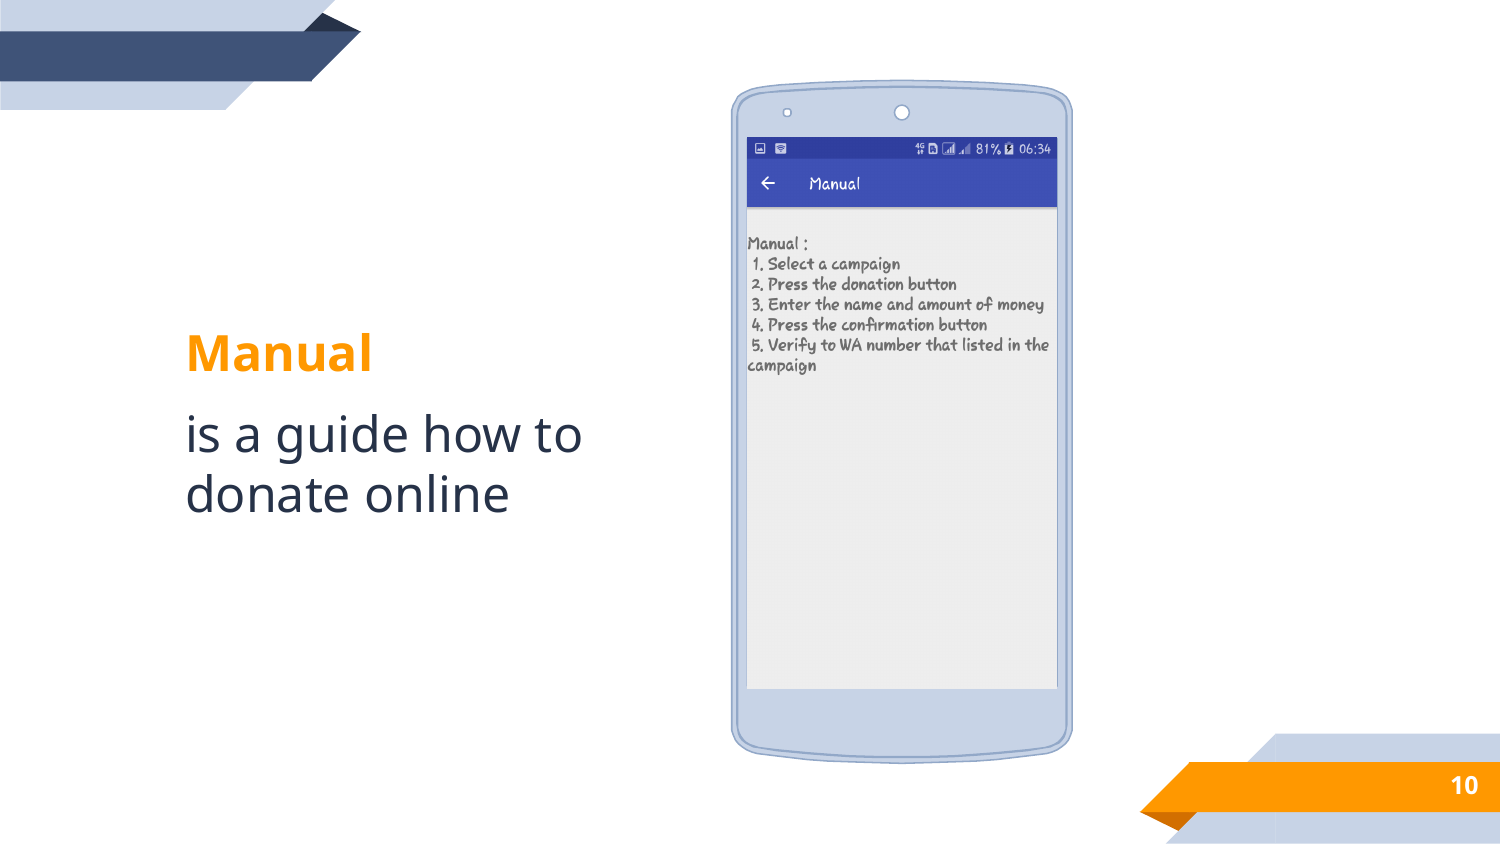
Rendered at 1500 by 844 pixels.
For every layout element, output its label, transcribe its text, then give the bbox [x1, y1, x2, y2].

list Manual is a guide how to donate online [170, 200, 632, 644]
text_box [731, 80, 1073, 764]
slide_number 10 [1249, 760, 1494, 813]
picture [746, 137, 1058, 689]
